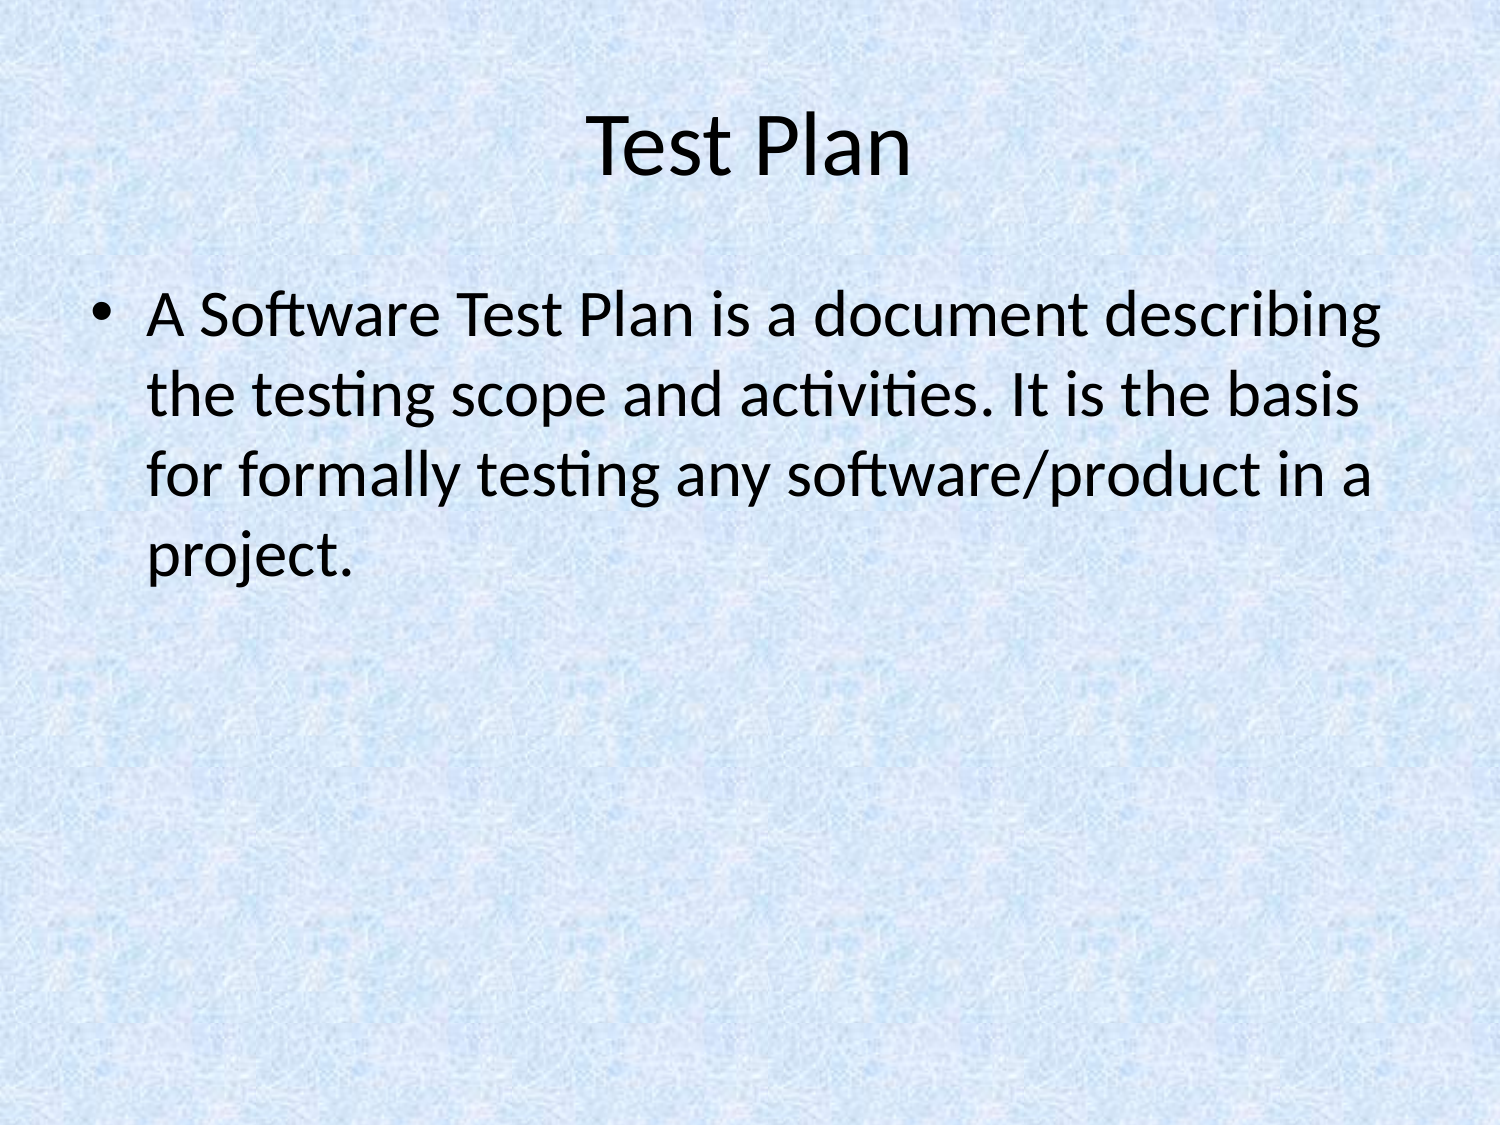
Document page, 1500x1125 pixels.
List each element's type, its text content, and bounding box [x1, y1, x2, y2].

title Test Plan [75, 45, 1425, 233]
list A Software Test Plan is a document describing the testing scope and activities. It is the basis for formally testing any software/product in a project. [75, 262, 1425, 1005]
picture [0, 0, 1500, 1125]
